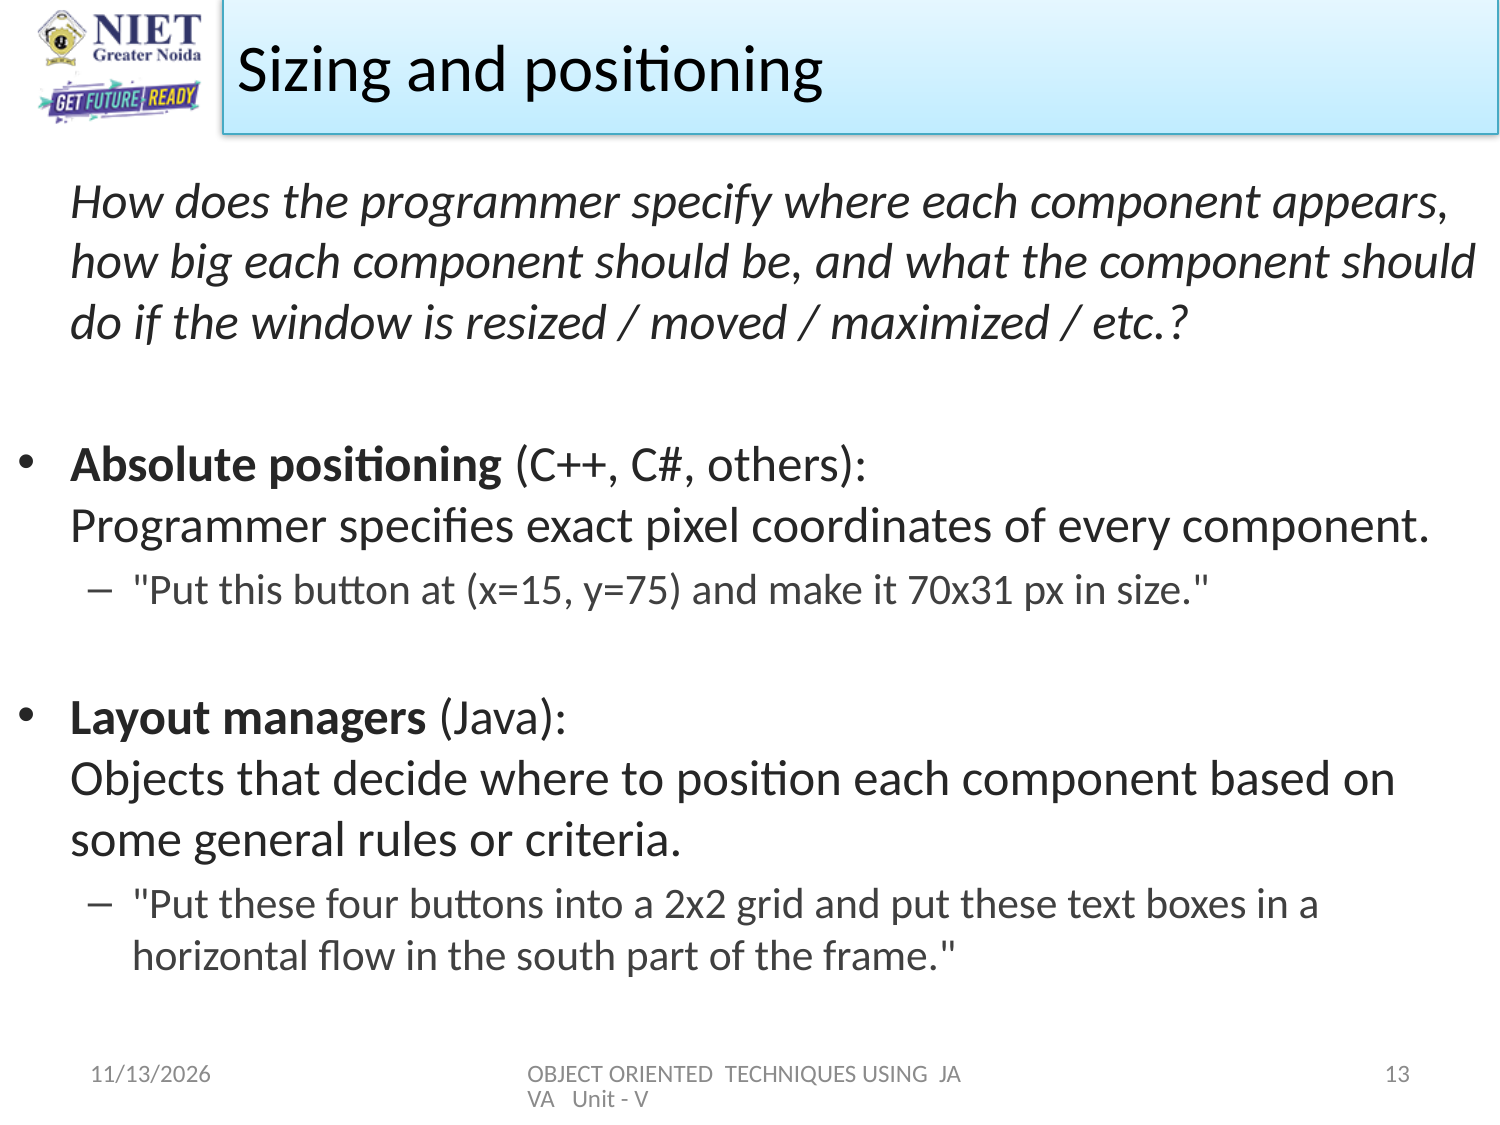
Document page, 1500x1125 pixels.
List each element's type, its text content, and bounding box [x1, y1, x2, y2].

text_box How does the programmer specify where each component appears, how big each component should be, and what the component should do if the window is resized / moved / maximized / etc.? Absolute positioning (C++, C#, others): Programmer specifies exact pixel coordinates of every component. "Put this button at (x=15, y=75) and make it 70x31 px in size." Layout managers (Java): Objects that decide where to position each component based on some general rules or criteria. "Put these four buttons into a 2x2 grid and put these text boxes in a horizontal flow in the south part of the frame." [2, 160, 1500, 1073]
slide_number 13 [1074, 1073, 1425, 1103]
slide_number 14-Dec-21 [75, 1073, 425, 1103]
text_box Sizing and positioning [238, 0, 1499, 135]
footer OBJECT ORIENTED TECHNIQUES USING JAVA Unit - V [512, 1073, 988, 1103]
picture [0, 0, 238, 135]
